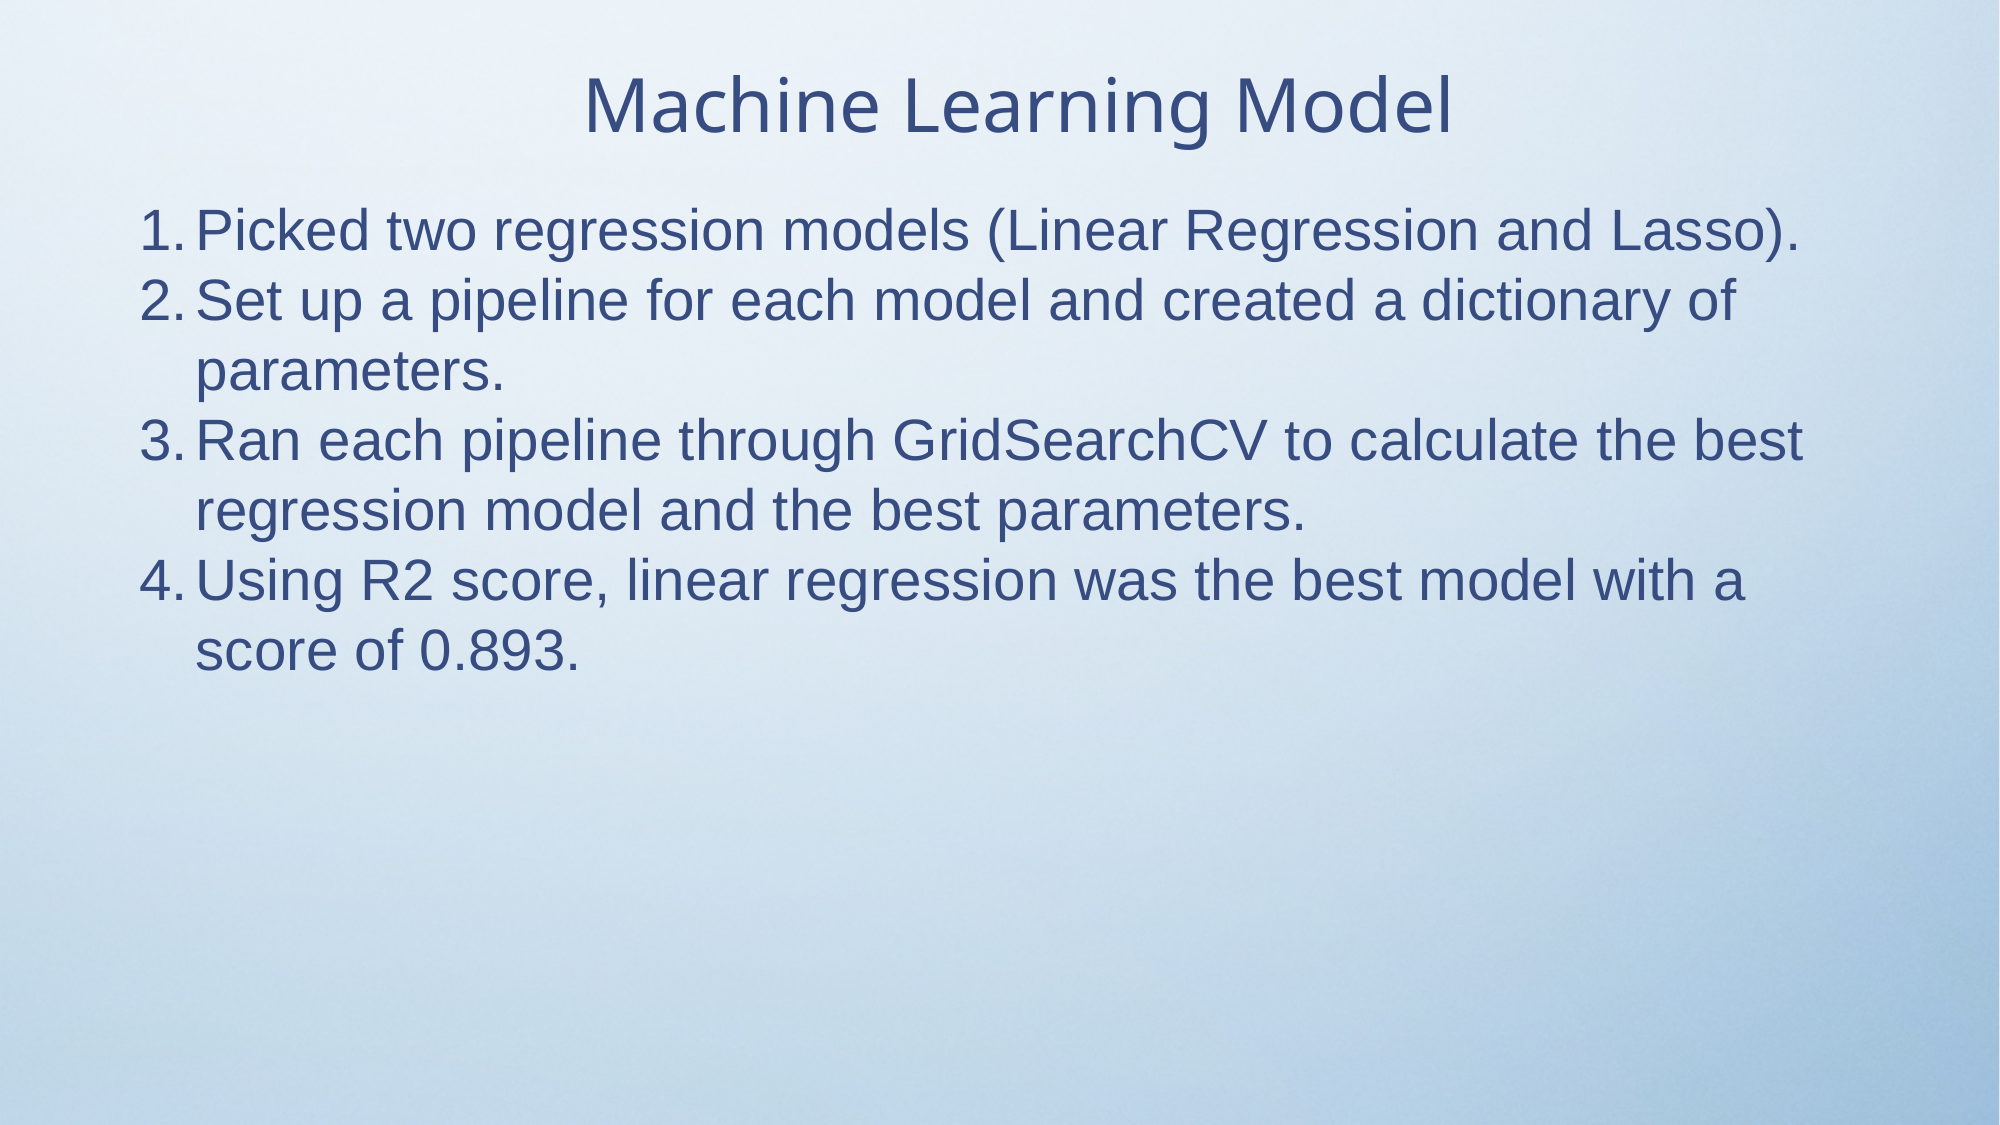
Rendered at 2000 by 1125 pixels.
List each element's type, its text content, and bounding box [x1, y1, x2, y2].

text_box Machine Learning Model Picked two regression models (Linear Regression and Lasso). Set up a pipeline for each model and created a dictionary of parameters. Ran each pipeline through GridSearchCV to calculate the best regression model and the best parameters. Using R2 score, linear regression was the best model with a score of 0.893. [124, 50, 1913, 690]
picture [0, 0, 2000, 1125]
